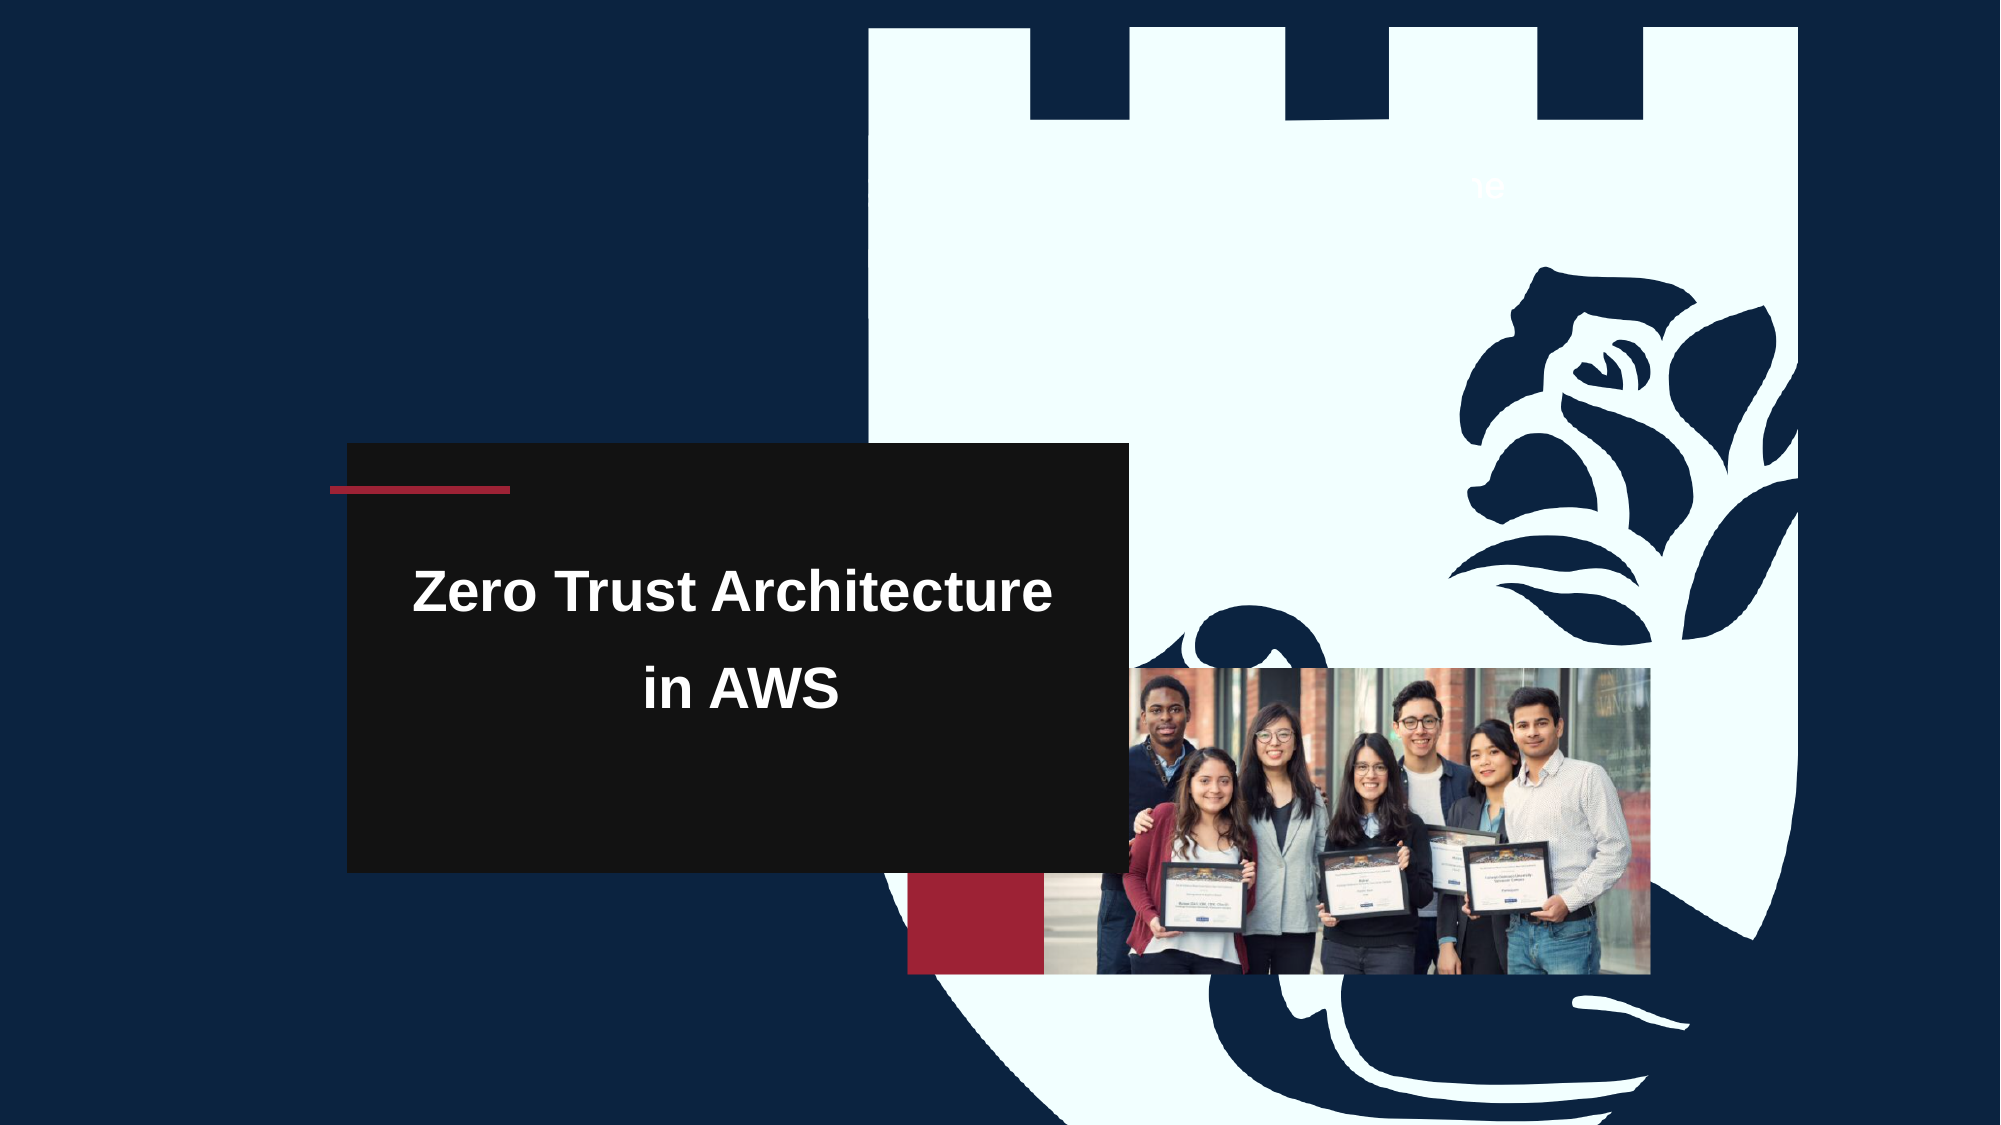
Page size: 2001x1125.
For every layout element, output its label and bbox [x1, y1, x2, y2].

text_box [0, 0, 2000, 1125]
